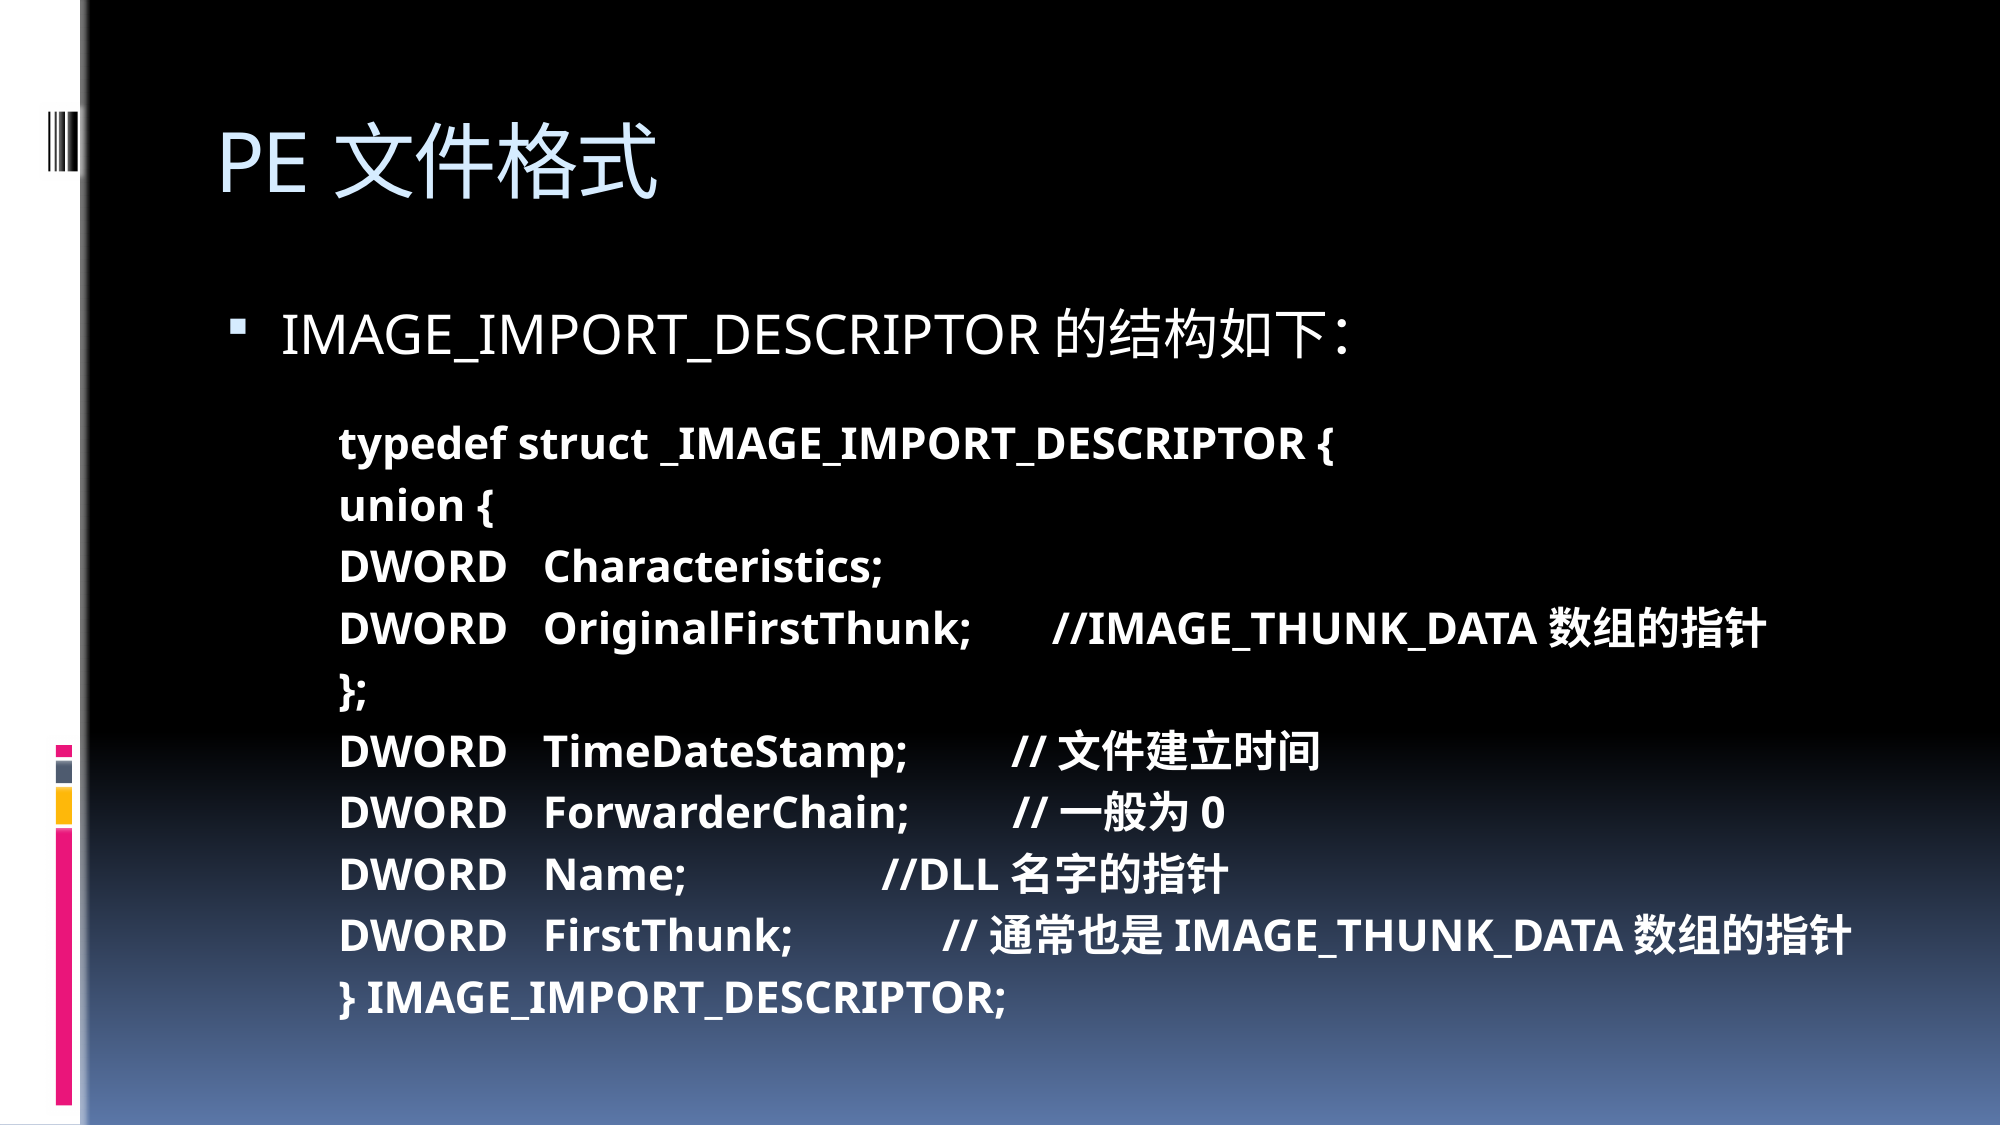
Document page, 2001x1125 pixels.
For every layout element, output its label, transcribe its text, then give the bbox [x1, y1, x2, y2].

list IMAGE_IMPORT_DESCRIPTOR的结构如下： typedef struct _IMAGE_IMPORT_DESCRIPTOR { union { DWORD Characteristics; DWORD OriginalFirstThunk; //IMAGE_THUNK_DATA数组的指针 }; DWORD TimeDateStamp; //文件建立时间 DWORD ForwarderChain; //一般为0 DWORD Name; //DLL名字的指针 DWORD FirstThunk; //通常也是IMAGE_THUNK_DATA数组的指针 } IMAGE_IMPORT_DESCRIPTOR; [200, 292, 1900, 1043]
title PE文件格式 [200, 83, 1900, 234]
